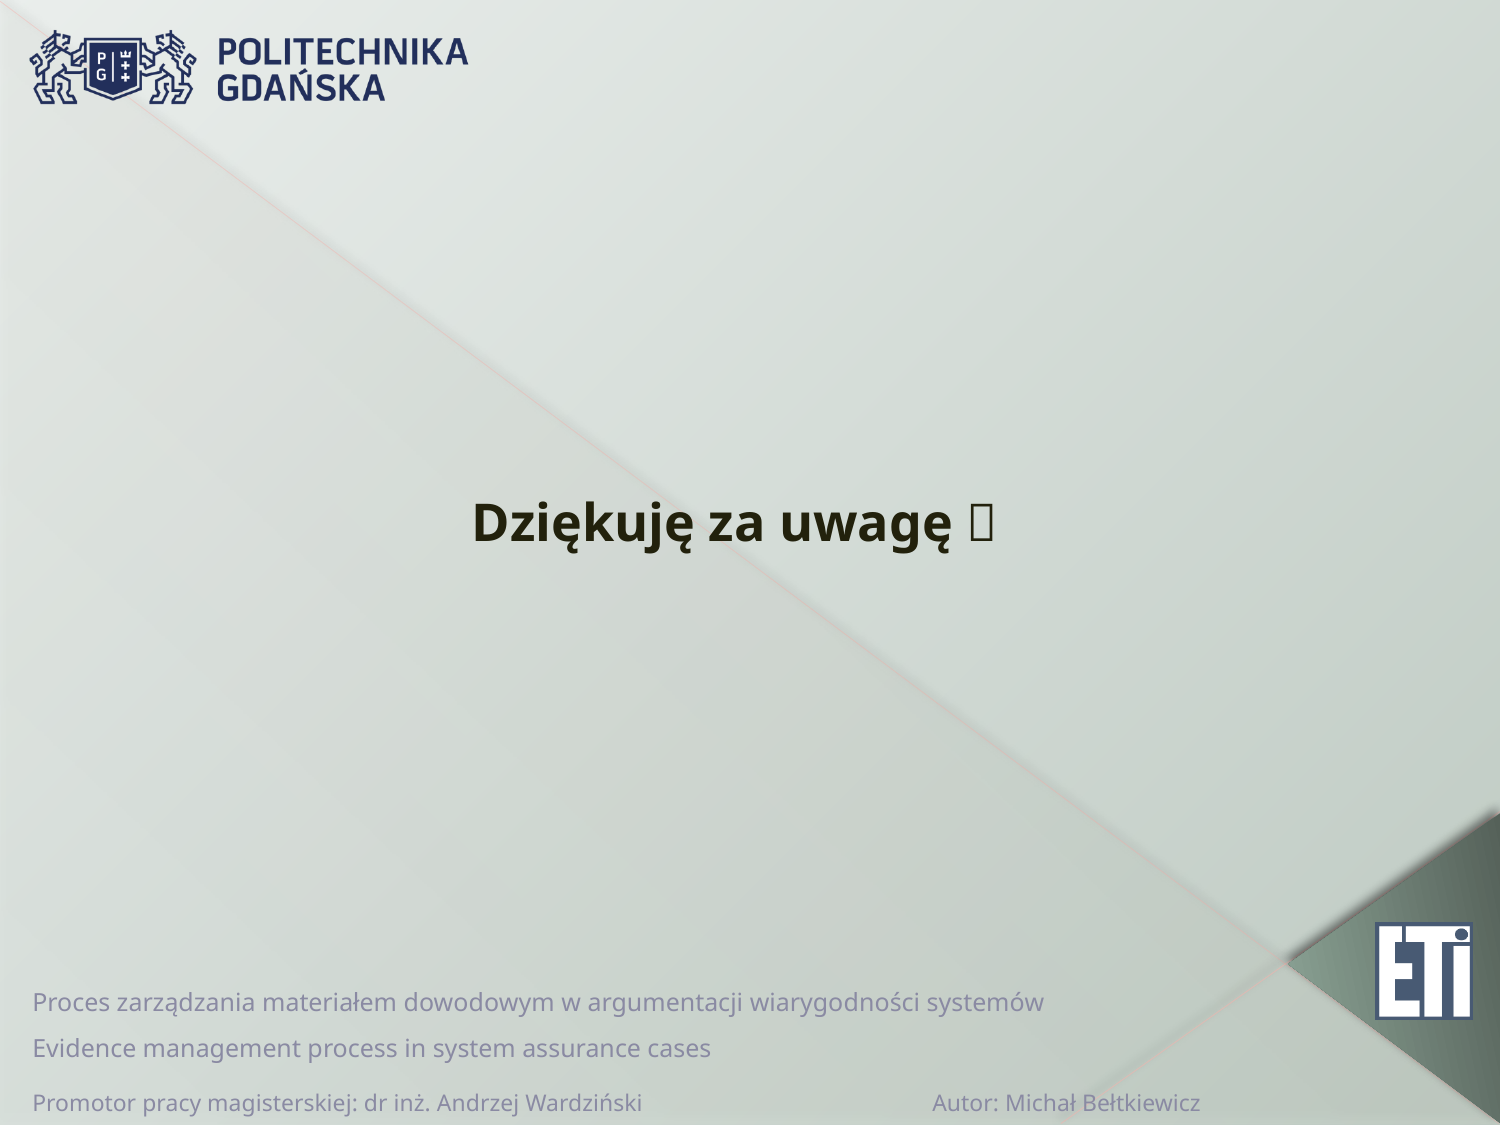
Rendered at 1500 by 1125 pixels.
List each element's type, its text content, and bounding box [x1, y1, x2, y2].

text_box Dziękuję za uwagę  [96, 482, 1374, 560]
text_box Proces zarządzania materiałem dowodowym w argumentacji wiarygodności systemów [17, 979, 1294, 1024]
text_box Evidence management process in system assurance cases [17, 1024, 1294, 1066]
text_box Promotor pracy magisterskiej: dr inż. Andrzej Wardziński Autor: Michał Bełtkiewicz [17, 1066, 1294, 1125]
picture [1375, 921, 1473, 1020]
picture [2, 0, 501, 145]
